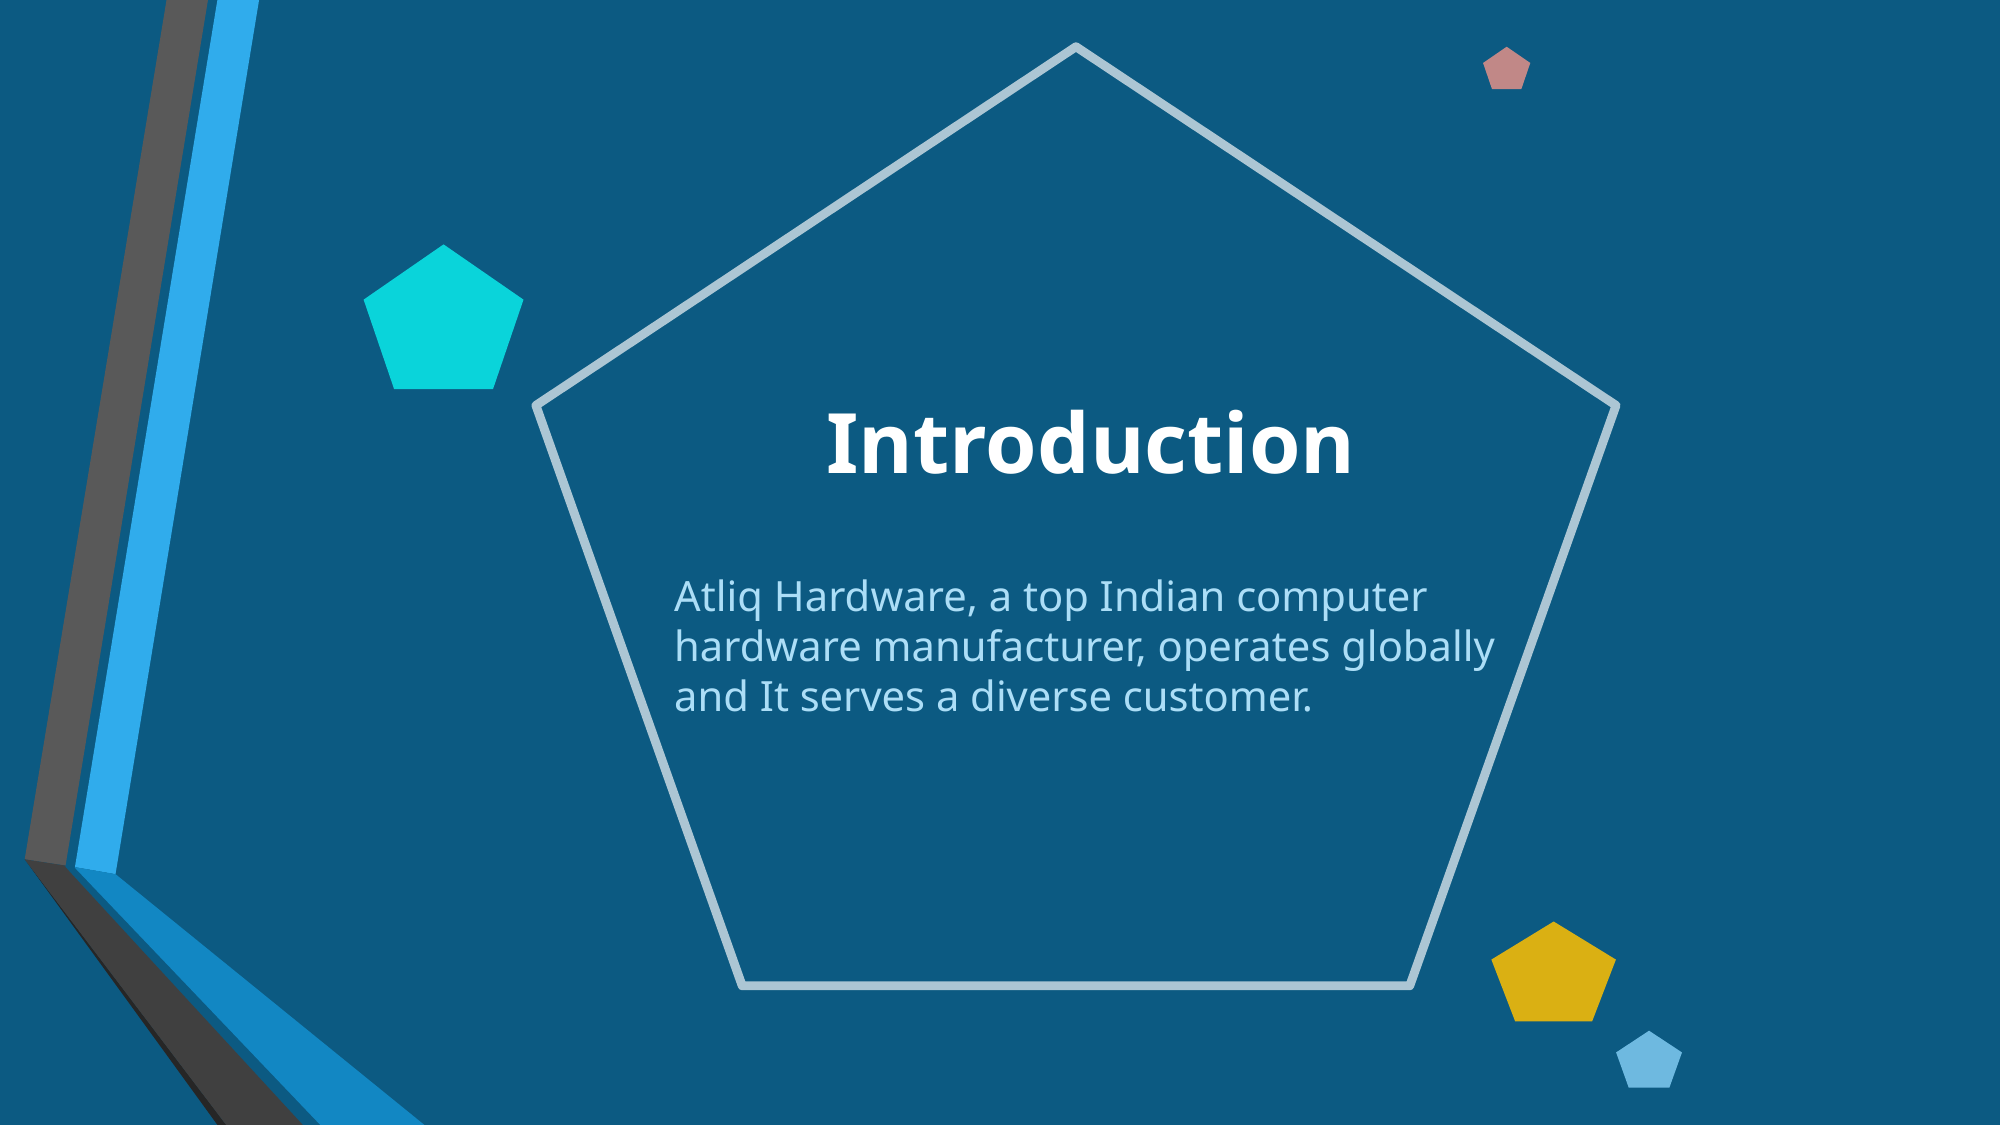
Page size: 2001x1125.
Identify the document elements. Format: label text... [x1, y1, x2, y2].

title Introduction [719, 335, 1463, 546]
text_box [1490, 920, 1618, 1023]
text_box [534, 45, 1618, 988]
text_box Atliq Hardware, a top Indian computer hardware manufacturer, operates globally and It serves a diverse customer. [659, 562, 1523, 728]
text_box [362, 243, 525, 391]
text_box [1614, 1029, 1684, 1089]
text_box [1481, 45, 1532, 91]
